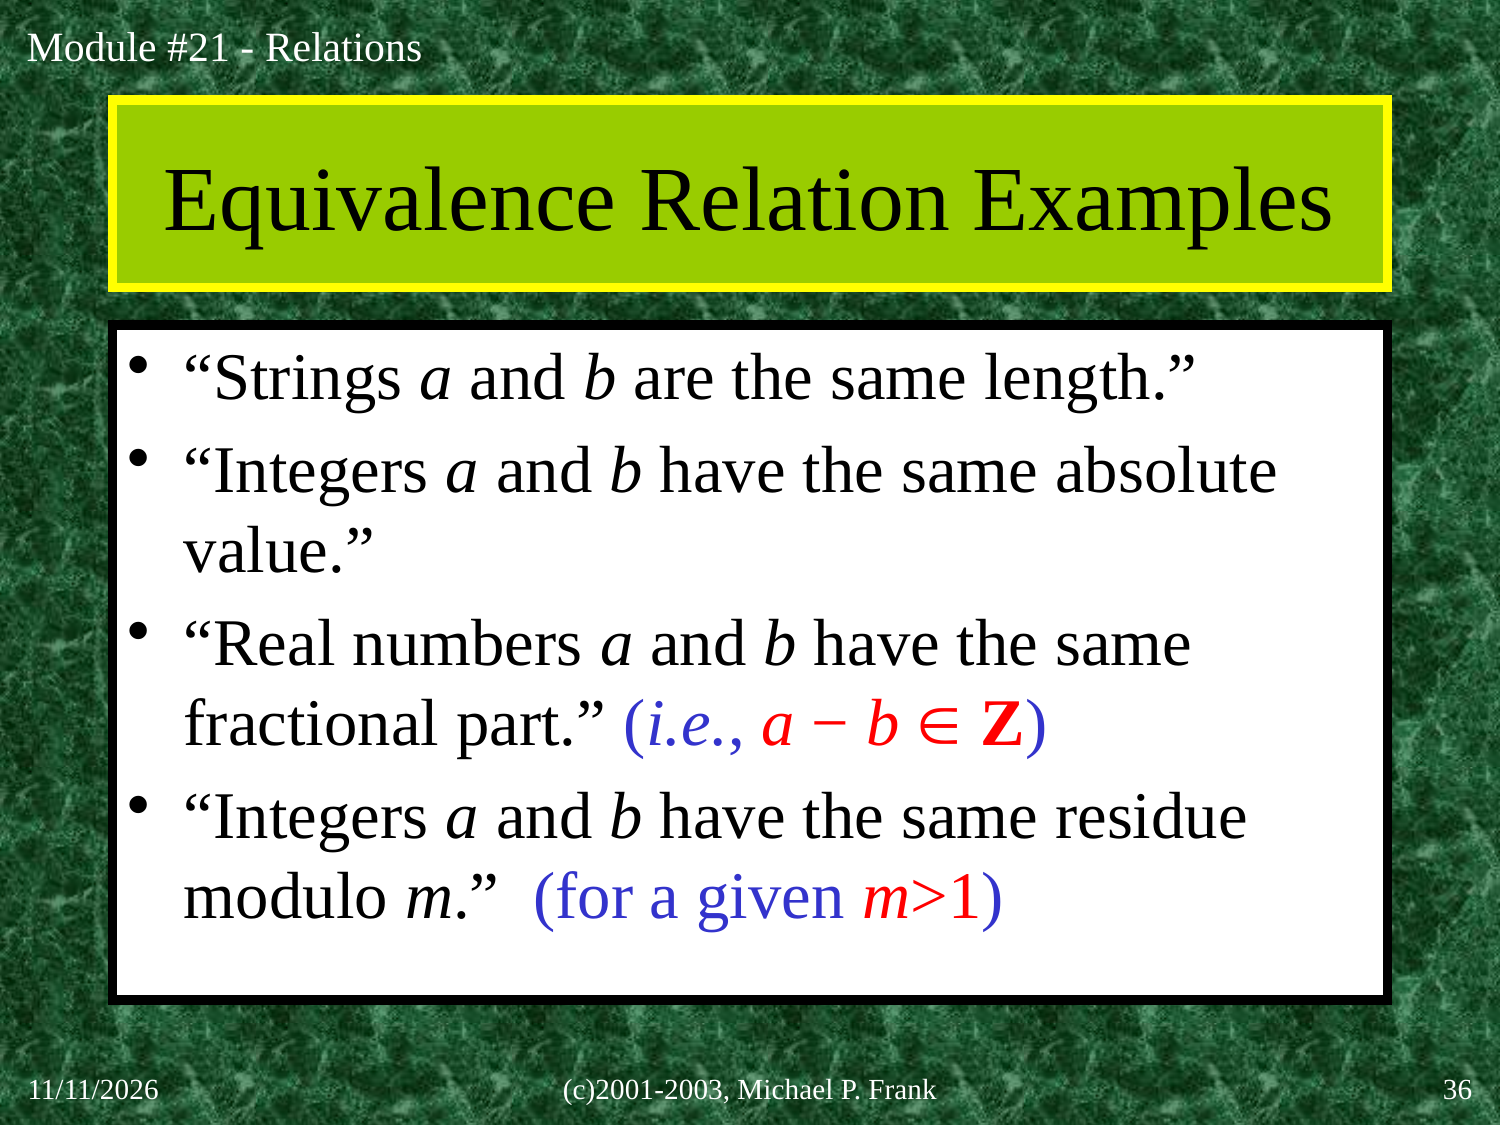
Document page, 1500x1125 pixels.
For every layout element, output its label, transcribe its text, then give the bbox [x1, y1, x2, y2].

slide_number 30-Sep-20 [12, 1062, 326, 1113]
list “Strings a and b are the same length.” “Integers a and b have the same absolute value.” “Real numbers a and b have the same fractional part.” (i.e., a − b  Z) “Integers a and b have the same residue modulo m.” (for a given m>1) [108, 320, 1392, 1005]
picture [0, 0, 1500, 1125]
footer (c)2001-2003, Michael P. Frank [512, 1062, 988, 1113]
title Equivalence Relation Examples [108, 95, 1392, 292]
slide_number 36 [1174, 1062, 1488, 1113]
